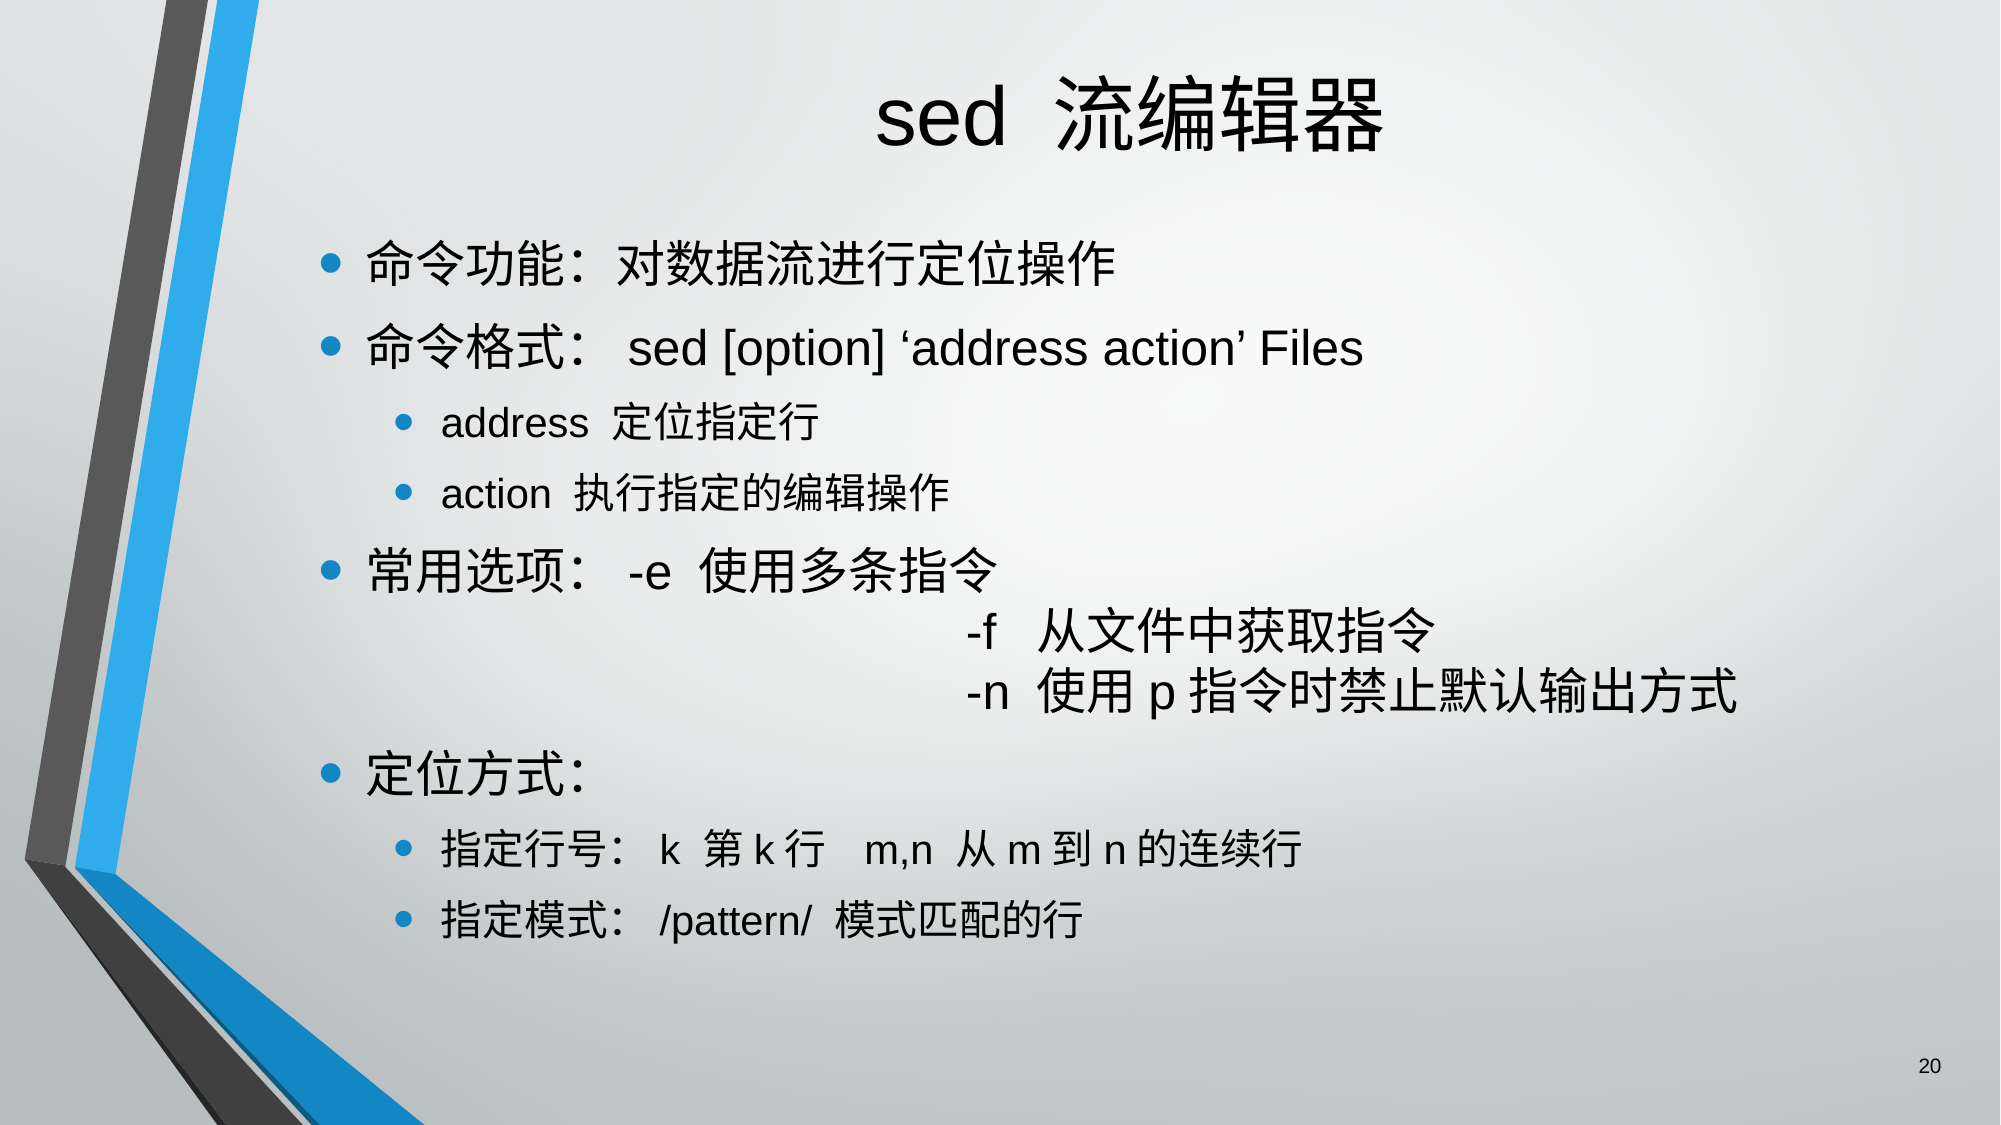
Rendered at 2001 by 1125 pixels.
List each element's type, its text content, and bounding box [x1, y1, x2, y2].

title sed 流编辑器 [304, 38, 1957, 187]
slide_number 20 [1866, 1034, 1957, 1095]
list 命令功能：对数据流进行定位操作 命令格式：sed [option] ‘address action’ Files address 定位指定行 action 执行指定的编辑操作 常用选项：-e 使用多条指令 -f 从文件中获取指令 -n 使用p指令时禁止默认输出方式 定位方式： 指定行号：k 第k行 m,n 从m到n的连续行 指定模式：/pattern/ 模式匹配的行 [304, 202, 1957, 1014]
